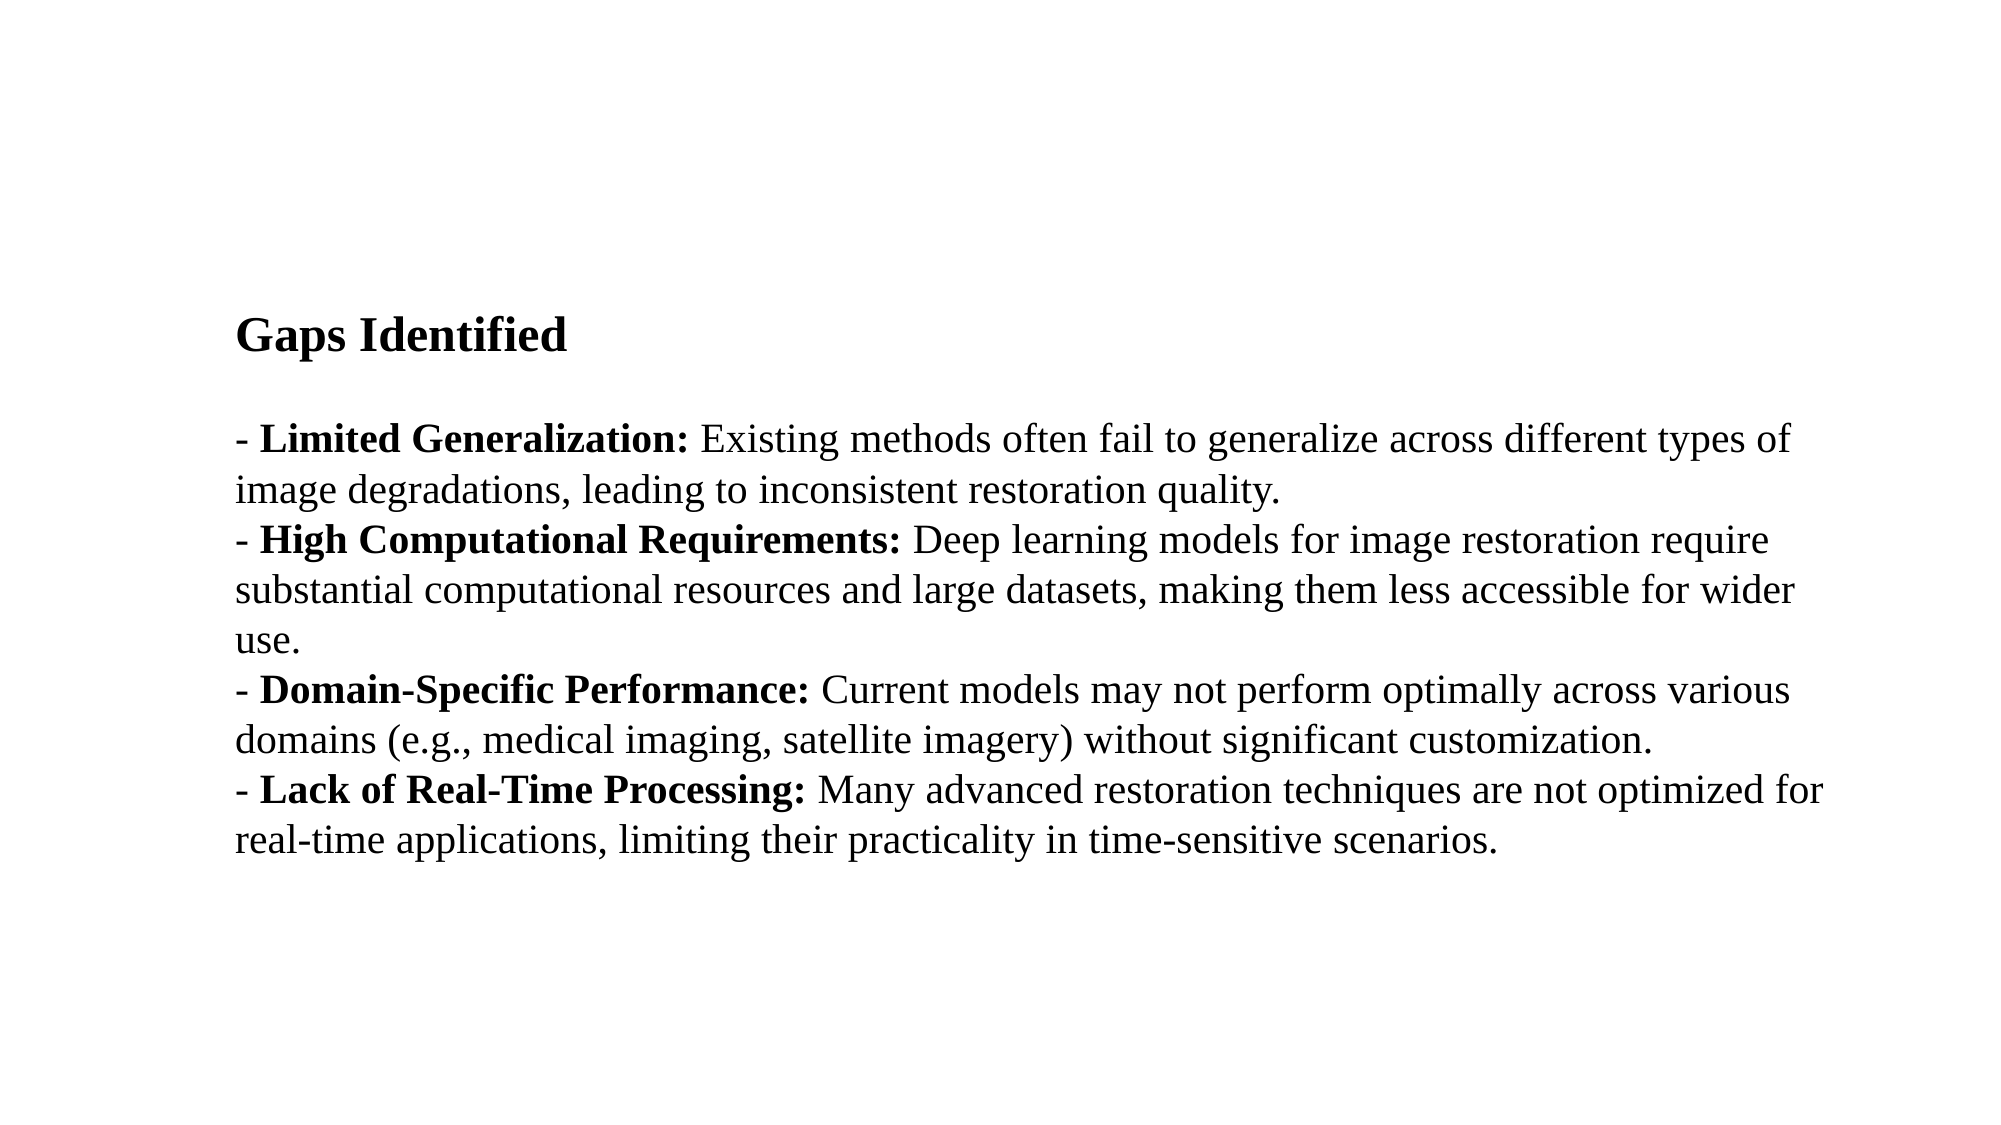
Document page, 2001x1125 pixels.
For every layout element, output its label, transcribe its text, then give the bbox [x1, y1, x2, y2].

text_box Gaps Identified - Limited Generalization: Existing methods often fail to generalize across different types of image degradations, leading to inconsistent restoration quality. - High Computational Requirements: Deep learning models for image restoration require substantial computational resources and large datasets, making them less accessible for wider use. - Domain-Specific Performance: Current models may not perform optimally across various domains (e.g., medical imaging, satellite imagery) without significant customization. - Lack of Real-Time Processing: Many advanced restoration techniques are not optimized for real-time applications, limiting their practicality in time-sensitive scenarios. [145, 293, 1855, 869]
